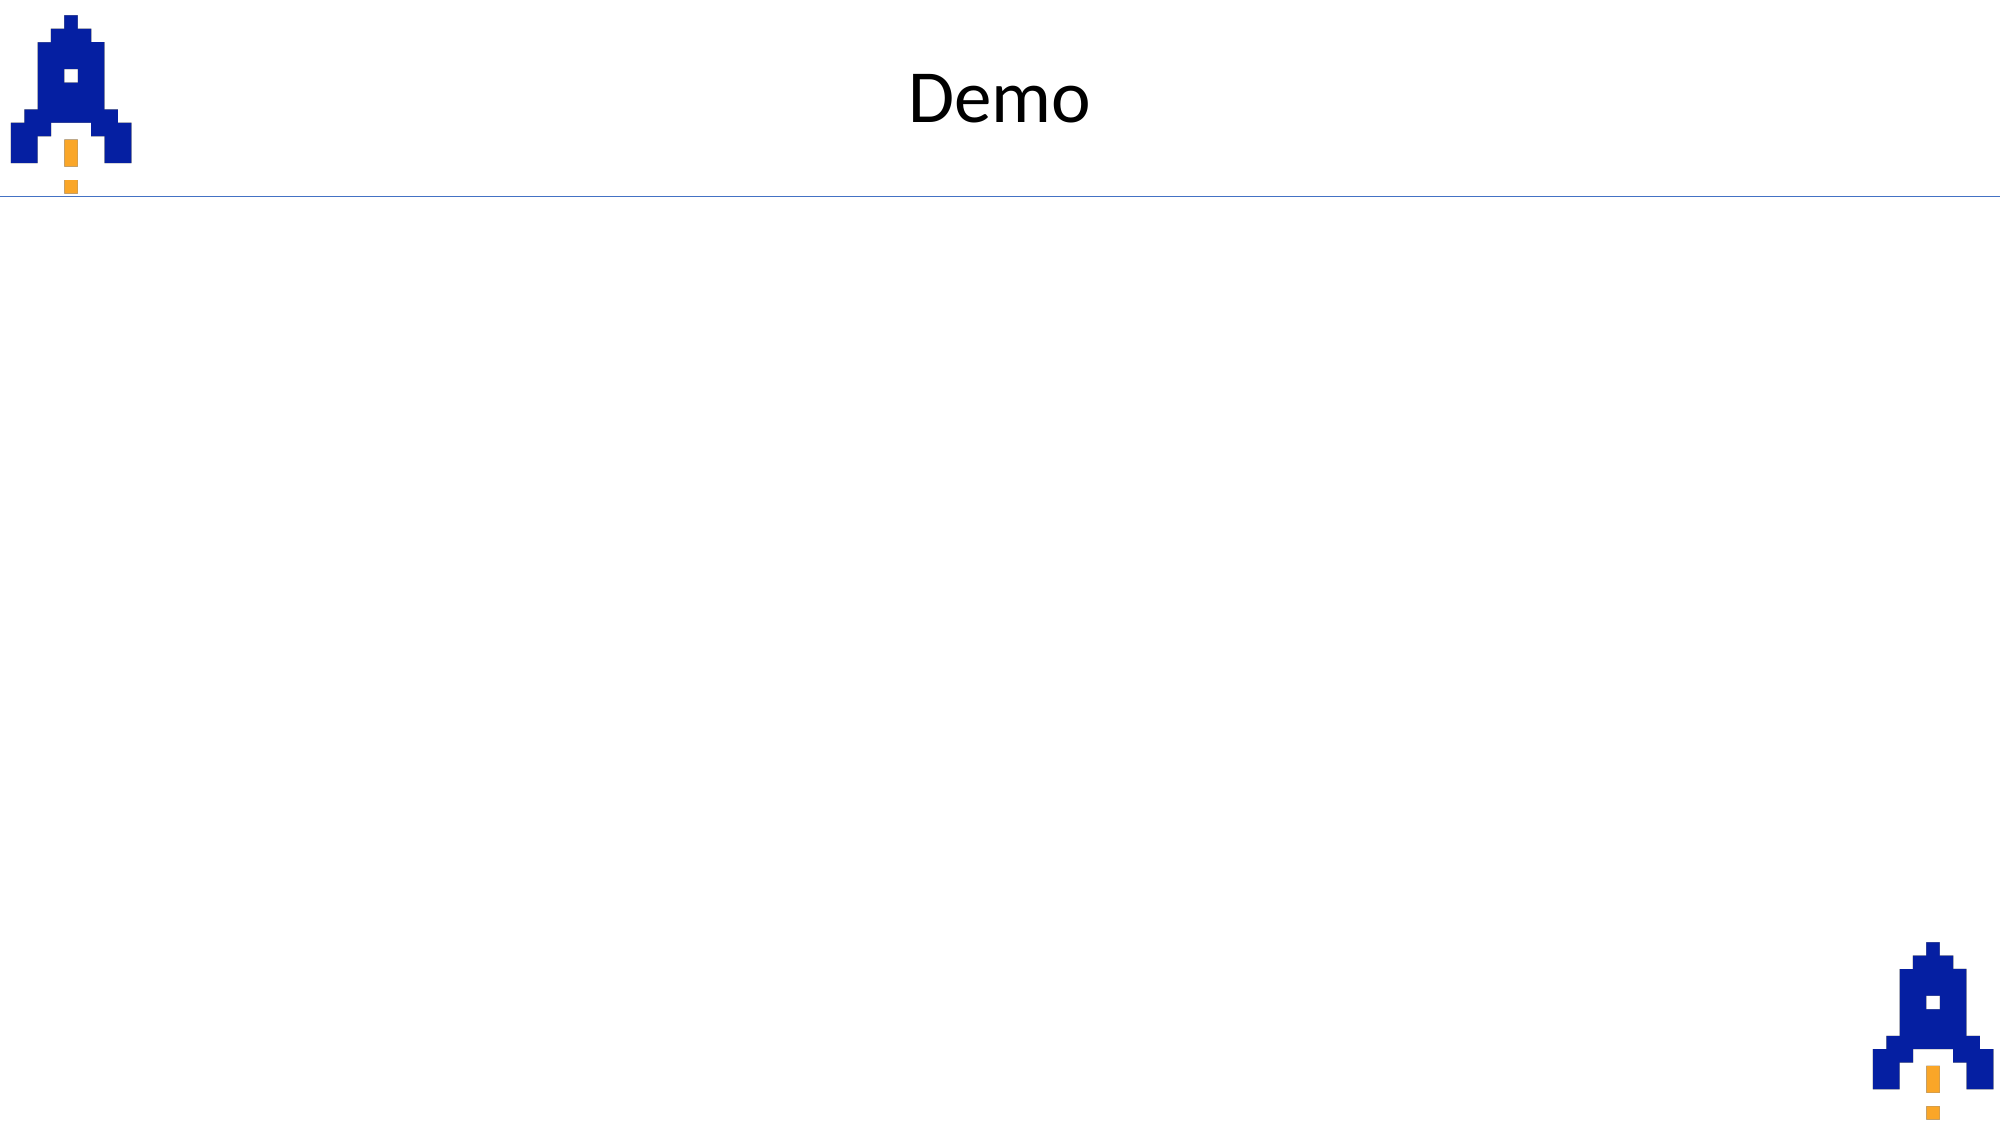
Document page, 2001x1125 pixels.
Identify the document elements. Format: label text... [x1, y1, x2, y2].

text_box Demo [0, 0, 2000, 196]
picture [1868, 937, 2000, 1125]
